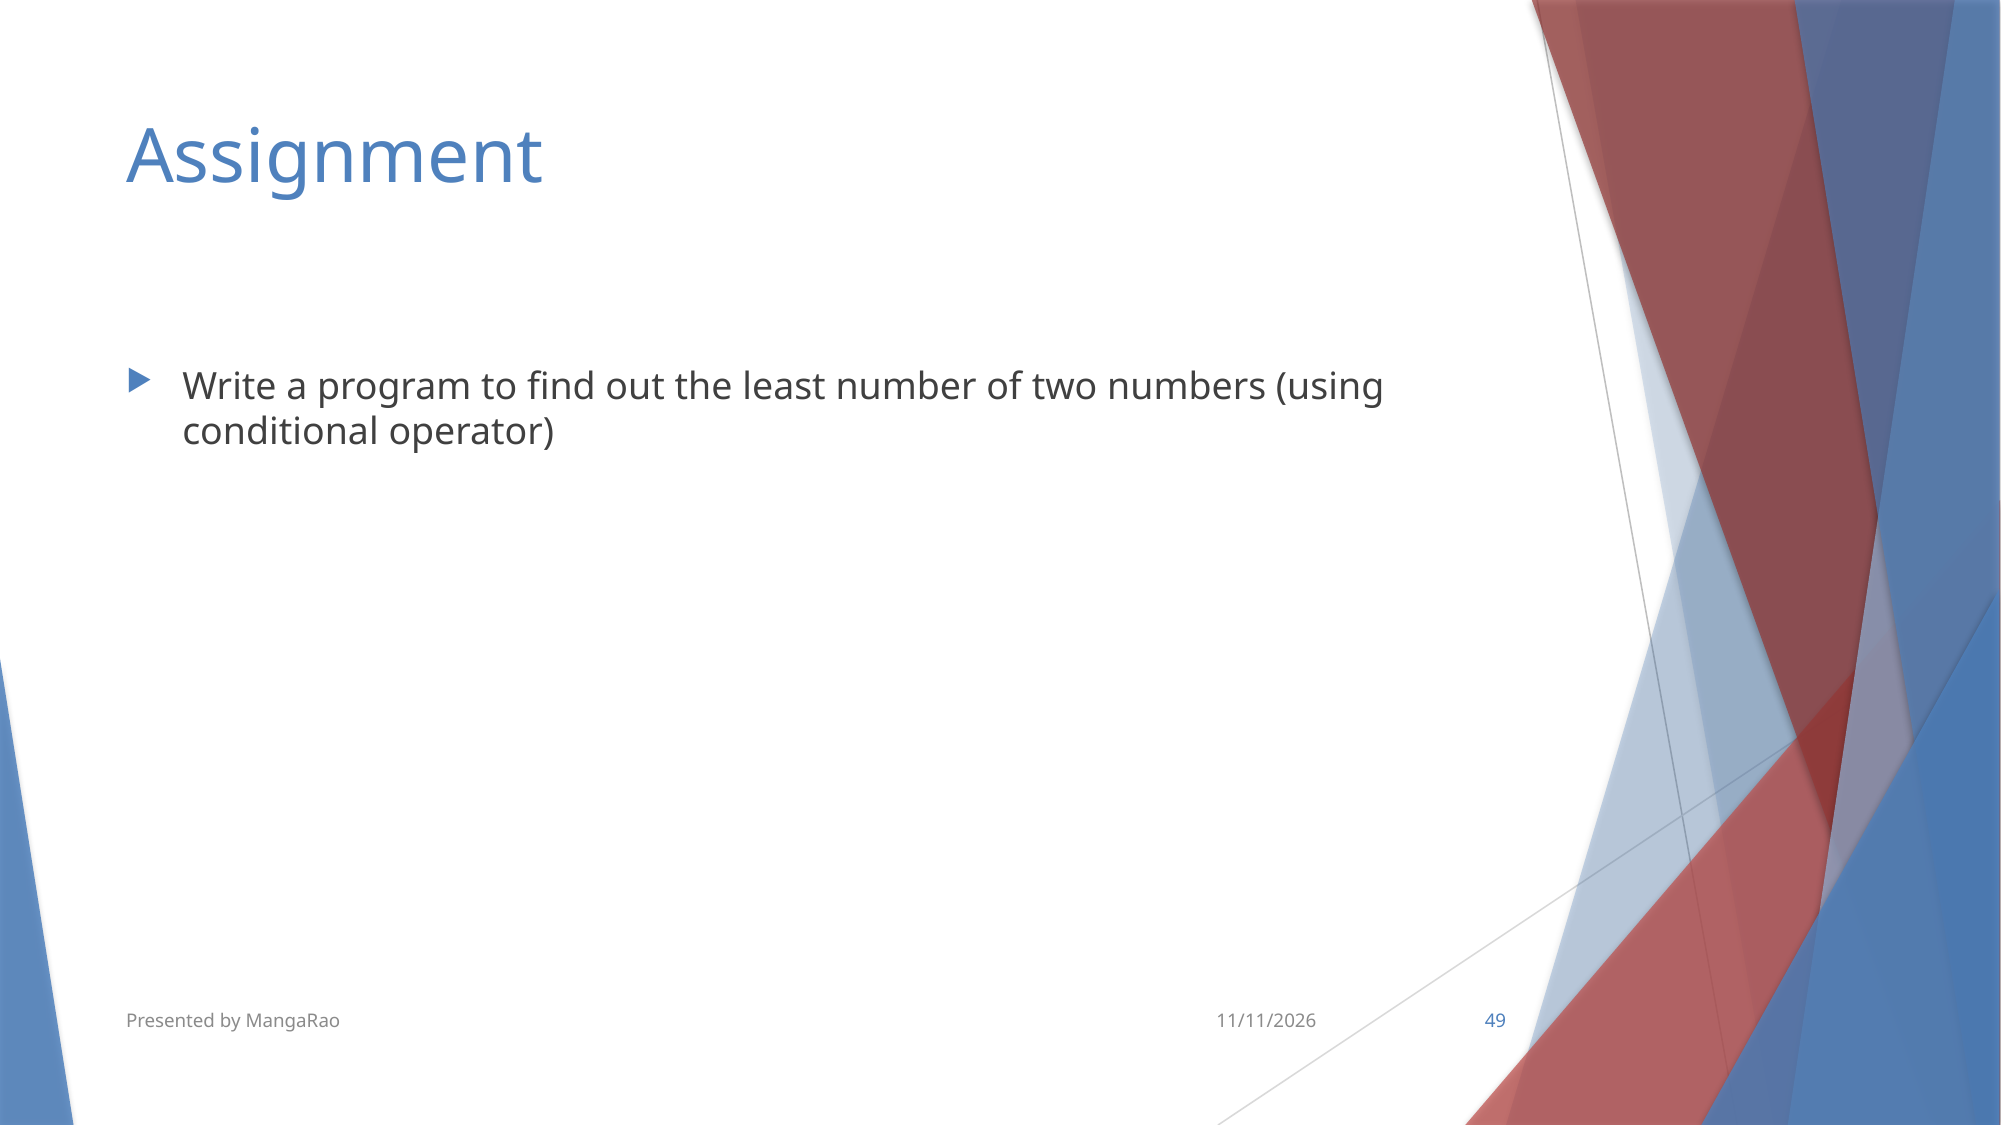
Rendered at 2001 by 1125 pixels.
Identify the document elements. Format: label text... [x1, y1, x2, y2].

slide_number 49 [1409, 991, 1522, 1051]
footer Presented by MangaRao [111, 991, 1145, 1051]
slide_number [1181, 991, 1332, 1051]
list Write a program to find out the least number of two numbers (using conditional operator) [111, 354, 1522, 992]
title Assignment [111, 99, 1522, 317]
